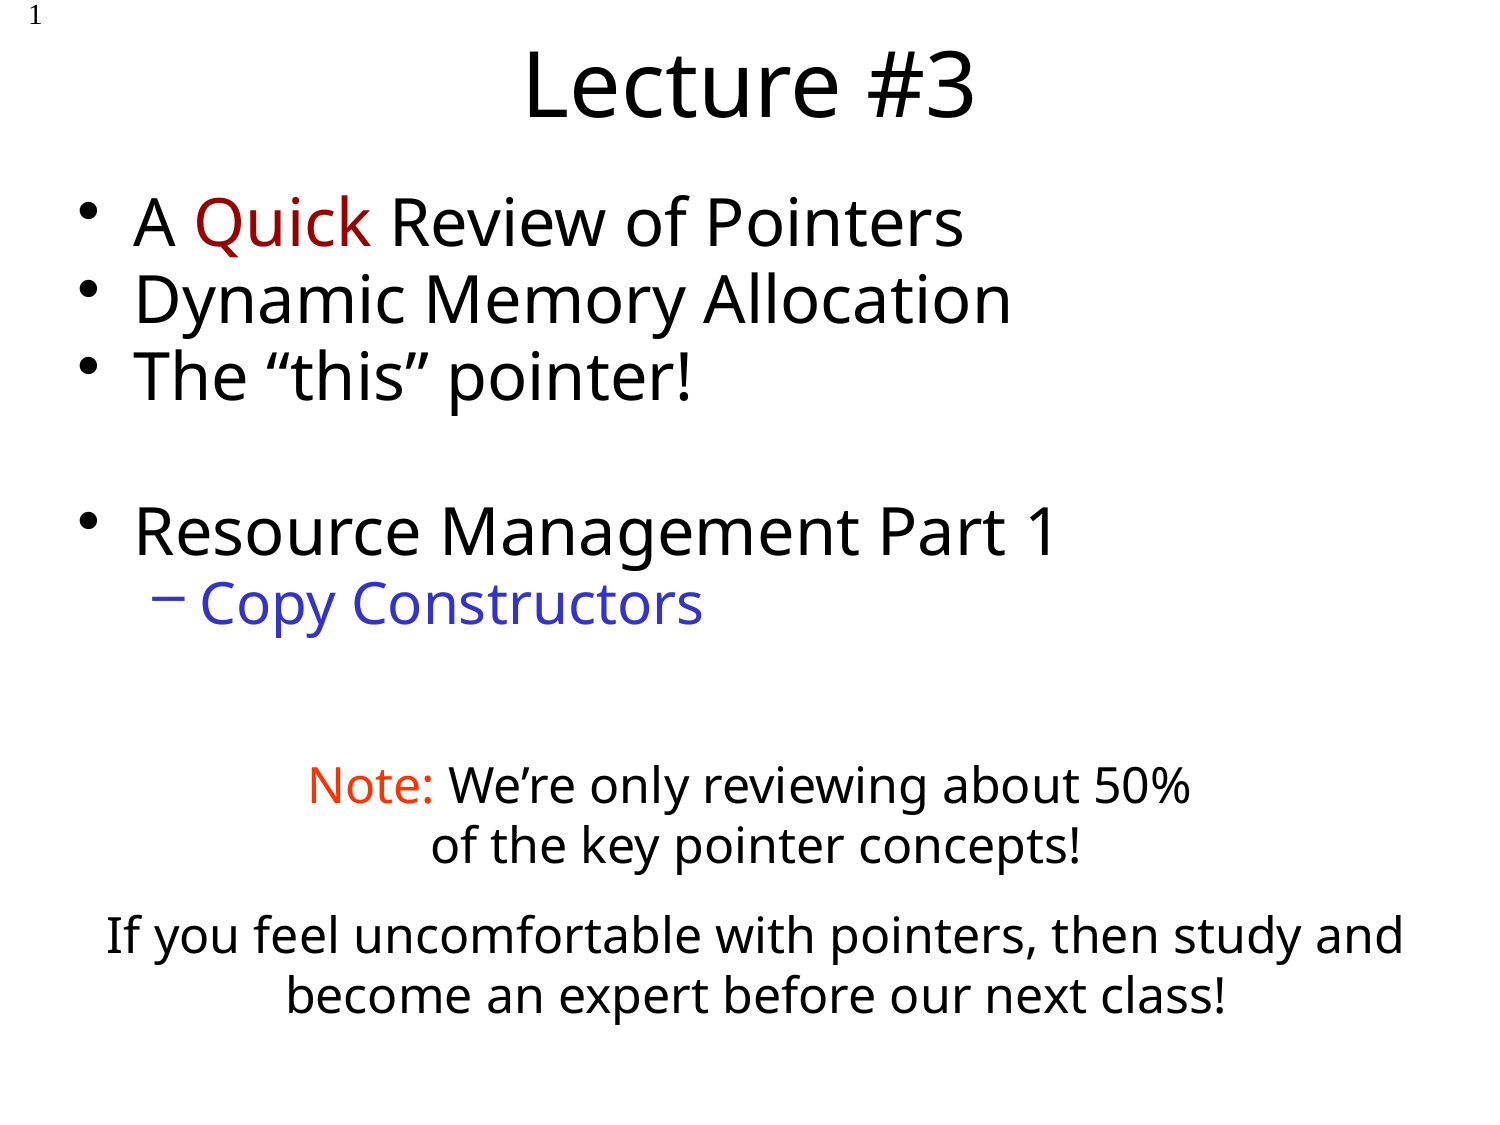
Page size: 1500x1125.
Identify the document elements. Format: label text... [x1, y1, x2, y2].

slide_number 1 [0, 0, 58, 63]
title Lecture #3 [112, 0, 1388, 175]
list A Quick Review of Pointers Dynamic Memory Allocation The “this” pointer! Resource Management Part 1 Copy Constructors [62, 187, 1450, 688]
text_box Note: We’re only reviewing about 50% of the key pointer concepts! If you feel uncomfortable with pointers, then study and become an expert before our next class! [24, 746, 1488, 1121]
